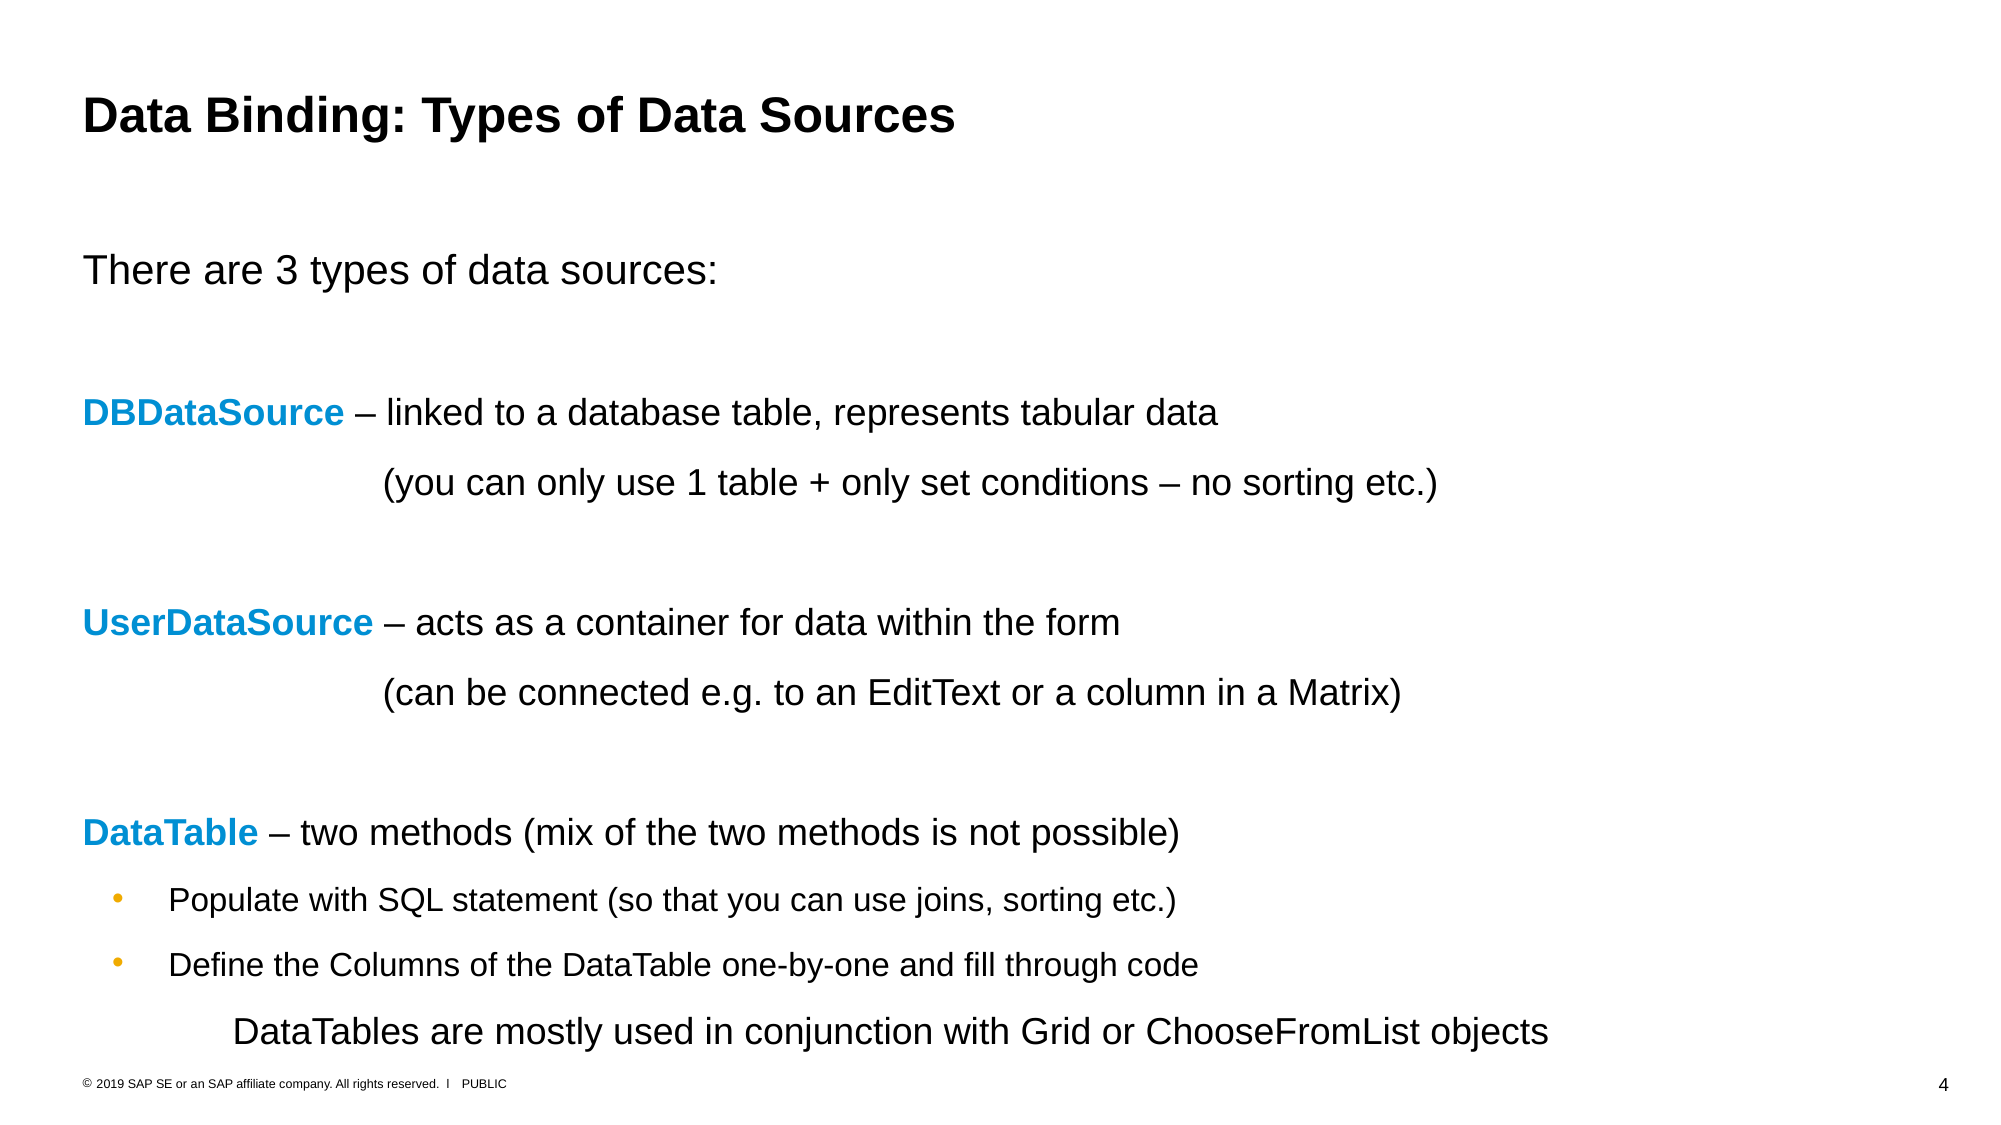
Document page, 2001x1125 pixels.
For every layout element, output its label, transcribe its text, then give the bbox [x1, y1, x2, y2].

list There are 3 types of data sources: DBDataSource – linked to a database table, represents tabular data (you can only use 1 table + only set conditions – no sorting etc.) UserDataSource – acts as a container for data within the form (can be connected e.g. to an EditText or a column in a Matrix) DataTable – two methods (mix of the two methods is not possible) Populate with SQL statement (so that you can use joins, sorting etc.) Define the Columns of the DataTable one-by-one and fill through code DataTables are mostly used in conjunction with Grid or ChooseFromList objects [82, 242, 1918, 1035]
title Data Binding: Types of Data Sources [82, 82, 1918, 144]
